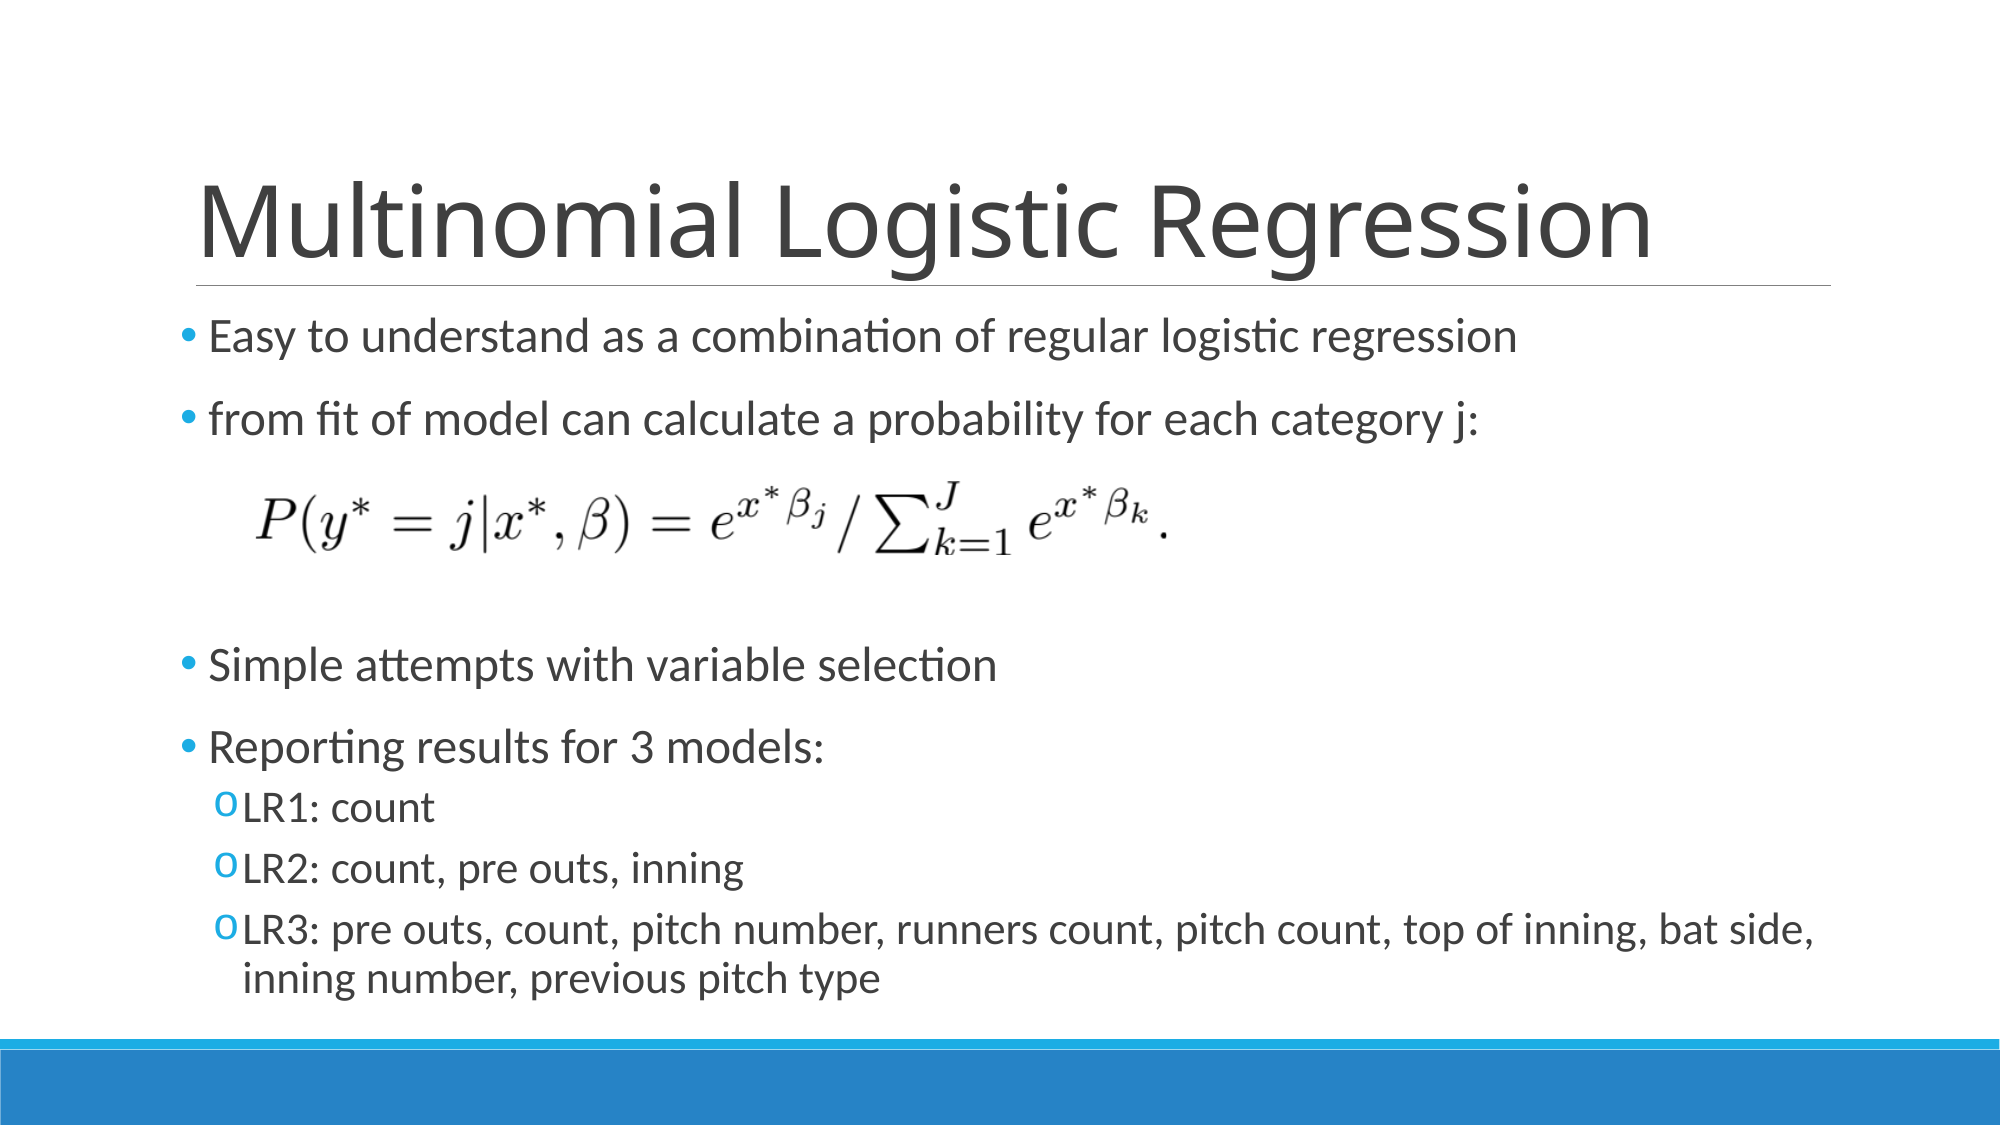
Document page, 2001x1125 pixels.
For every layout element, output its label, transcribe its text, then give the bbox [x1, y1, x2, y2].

list Easy to understand as a combination of regular logistic regression from fit of model can calculate a probability for each category j: Simple attempts with variable selection Reporting results for 3 models: LR1: count LR2: count, pre outs, inning LR3: pre outs, count, pitch number, runners count, pitch count, top of inning, bat side, inning number, previous pitch type [180, 302, 1830, 1014]
title Multinomial Logistic Regression [180, 47, 1830, 285]
picture [255, 479, 1167, 556]
